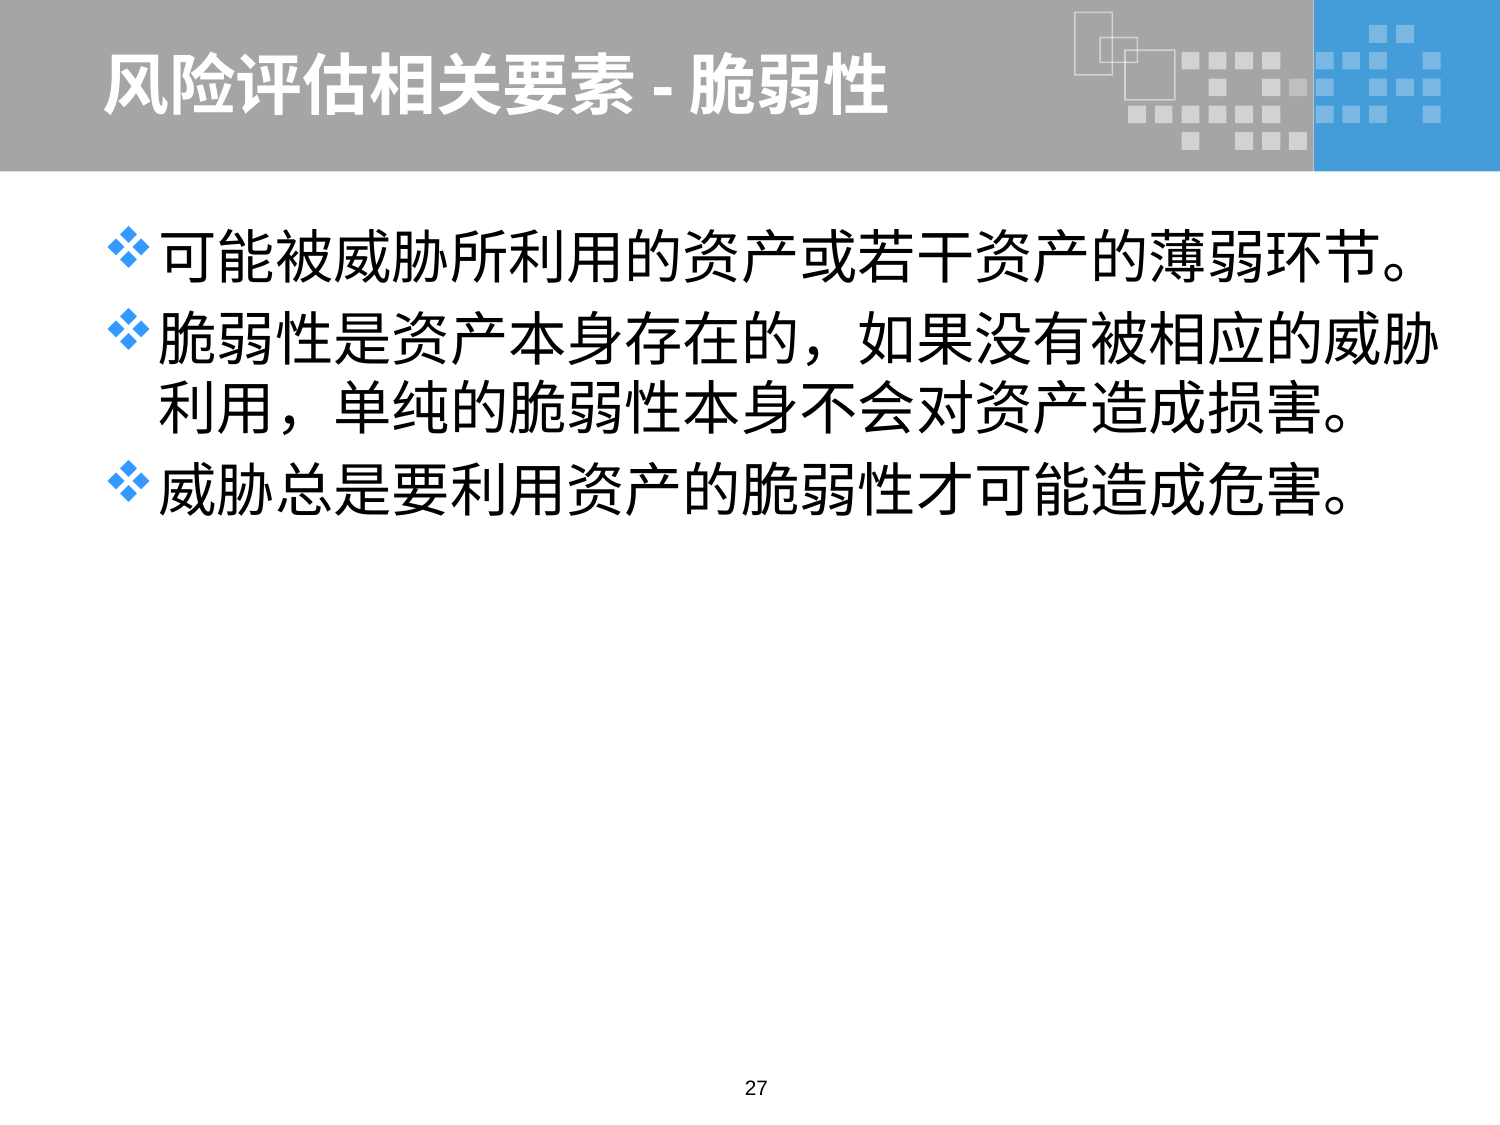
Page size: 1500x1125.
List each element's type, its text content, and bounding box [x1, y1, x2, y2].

slide_number 27 [687, 1066, 826, 1111]
list 可能被威胁所利用的资产或若干资产的薄弱环节。 脆弱性是资产本身存在的，如果没有被相应的威胁利用，单纯的脆弱性本身不会对资产造成损害。 威胁总是要利用资产的脆弱性才可能造成危害。 [87, 212, 1477, 1050]
title 风险评估相关要素-脆弱性 [87, 42, 1252, 123]
